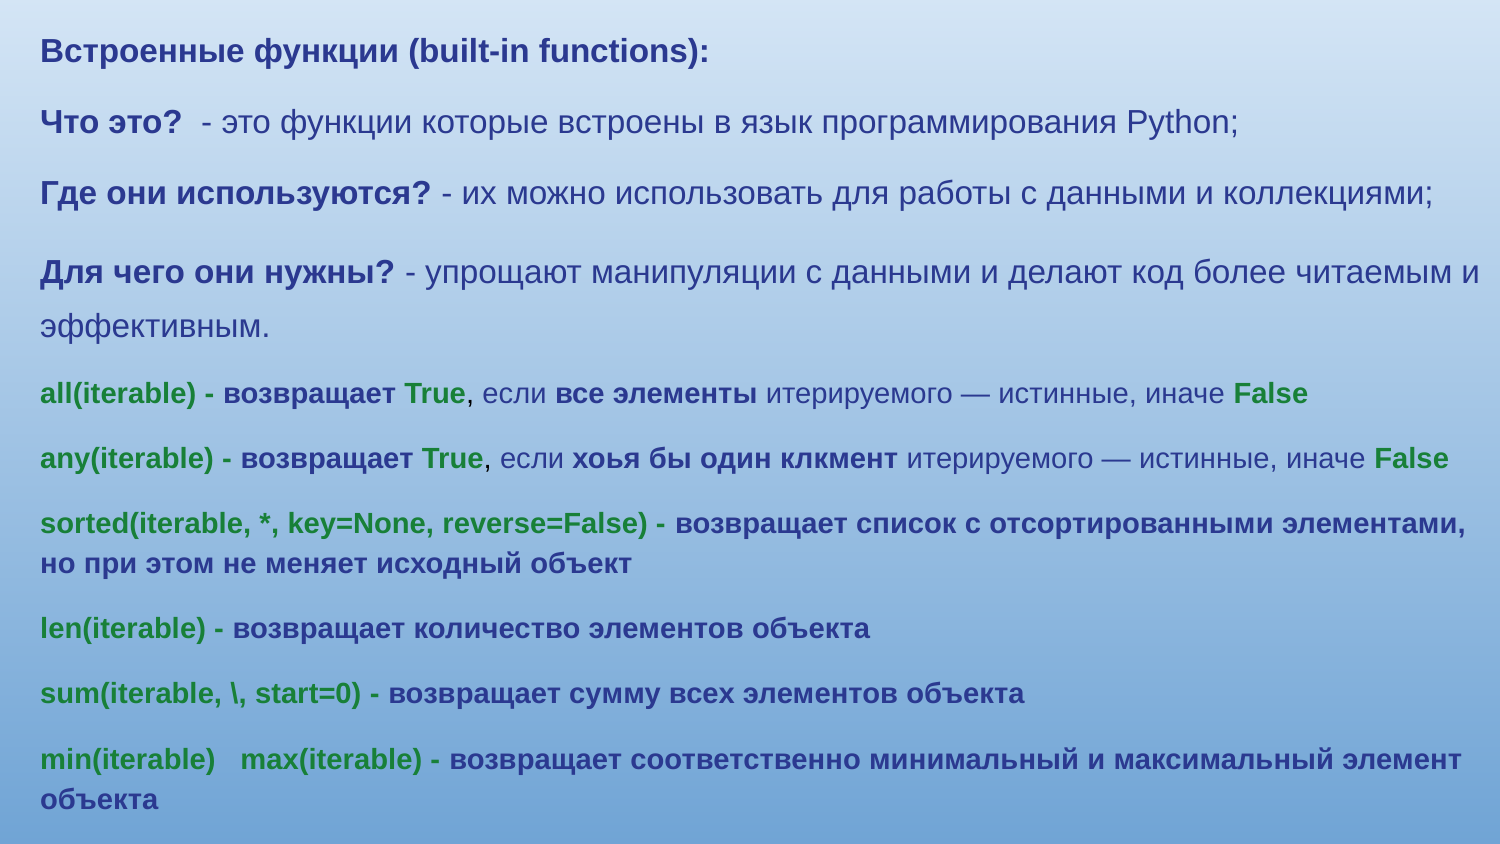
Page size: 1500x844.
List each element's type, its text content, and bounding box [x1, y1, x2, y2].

text_box Встроенные функции (built-in functions): Что это? - это функции которые встроены в язык программирования Python; Где они используются? - их можно использовать для работы с данными и коллекциями; Для чего они нужны? - упрощают манипуляции с данными и делают код более читаемым и эффективным. all(iterable) - возвращает True, если все элементы итерируемого — истинные, иначе False any(iterable) - возвращает True, если хоья бы один клкмент итерируемого — истинные, иначе False sorted(iterable, *, key=None, reverse=False) - возвращает список с отсортированными элементами, но при этом не меняет исходный объект len(iterable) - возвращает количество элементов объекта sum(iterable, \, start=0) - возвращает сумму всех элементов объекта min(iterable) max(iterable) - возвращает соответственно минимальный и максимальный элемент объекта [25, 8, 1500, 830]
